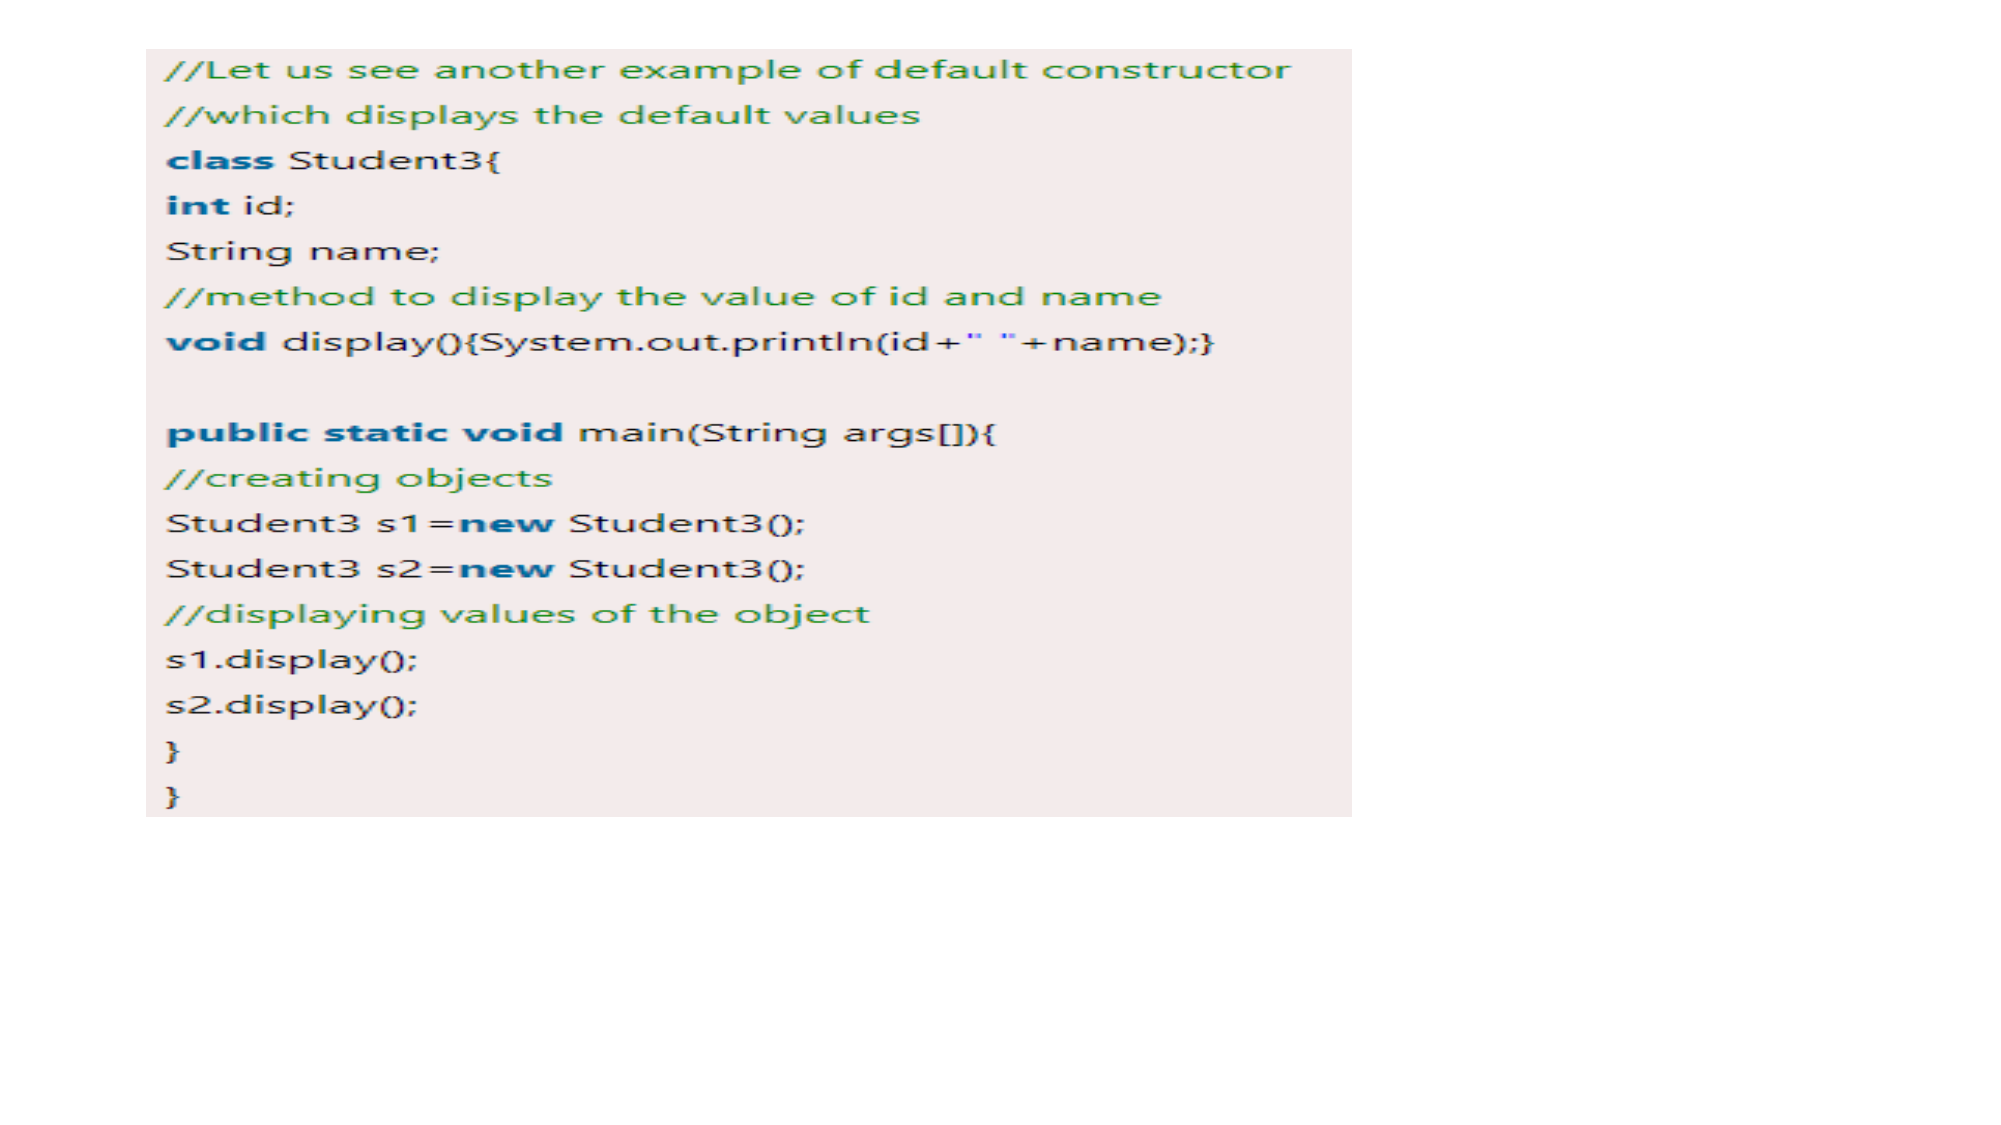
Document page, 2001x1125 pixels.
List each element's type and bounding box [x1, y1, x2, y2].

picture [146, 49, 1352, 817]
